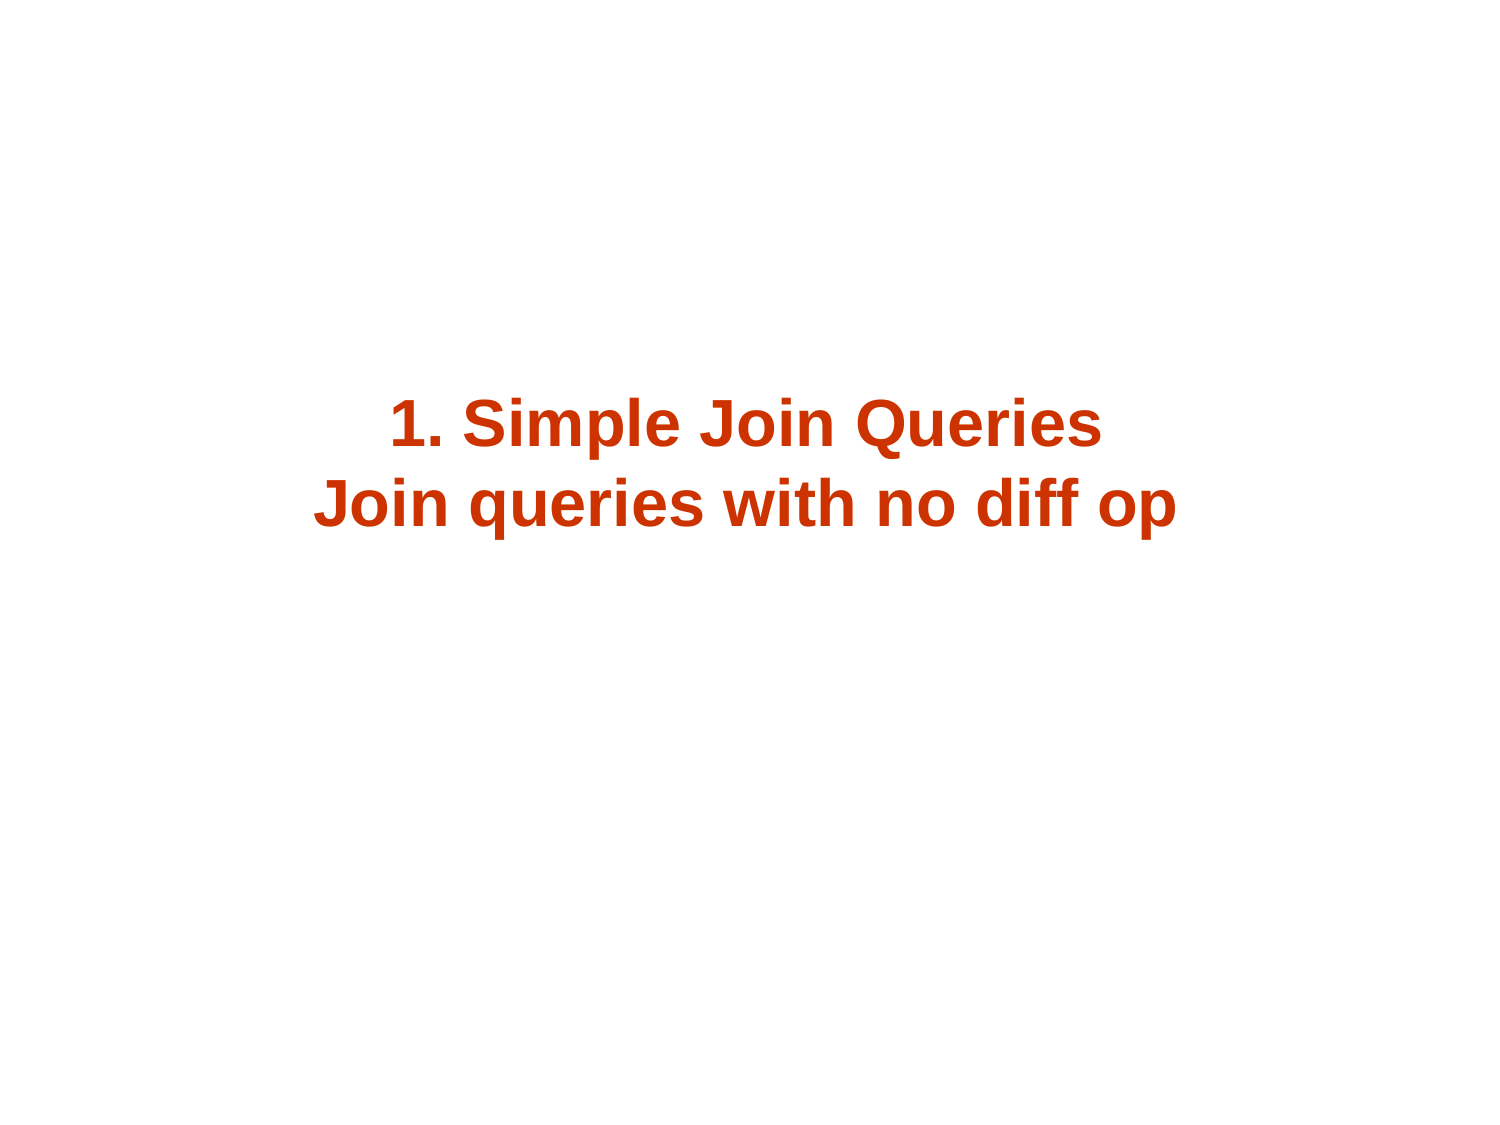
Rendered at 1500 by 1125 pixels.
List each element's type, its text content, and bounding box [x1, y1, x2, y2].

title 1. Simple Join Queries Join queries with no diff op [68, 332, 1425, 548]
